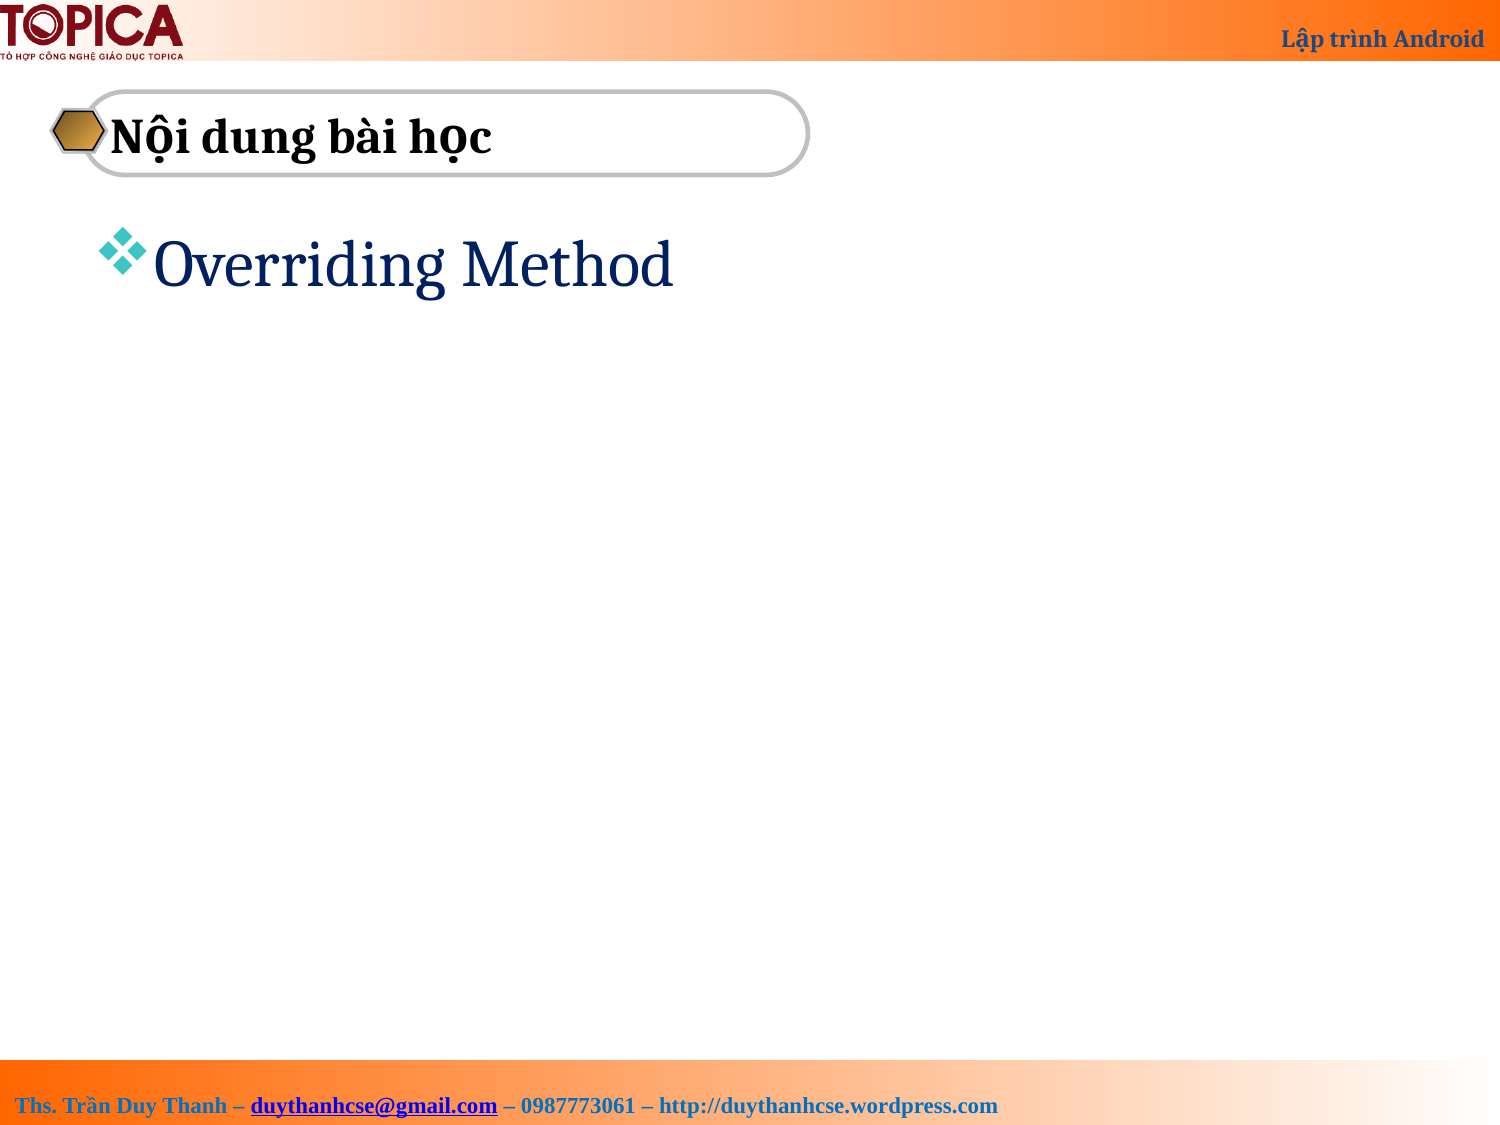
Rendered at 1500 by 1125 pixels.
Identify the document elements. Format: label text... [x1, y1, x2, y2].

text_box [49, 91, 809, 176]
picture [0, 4, 183, 61]
text_box Overriding Method [78, 212, 1429, 863]
